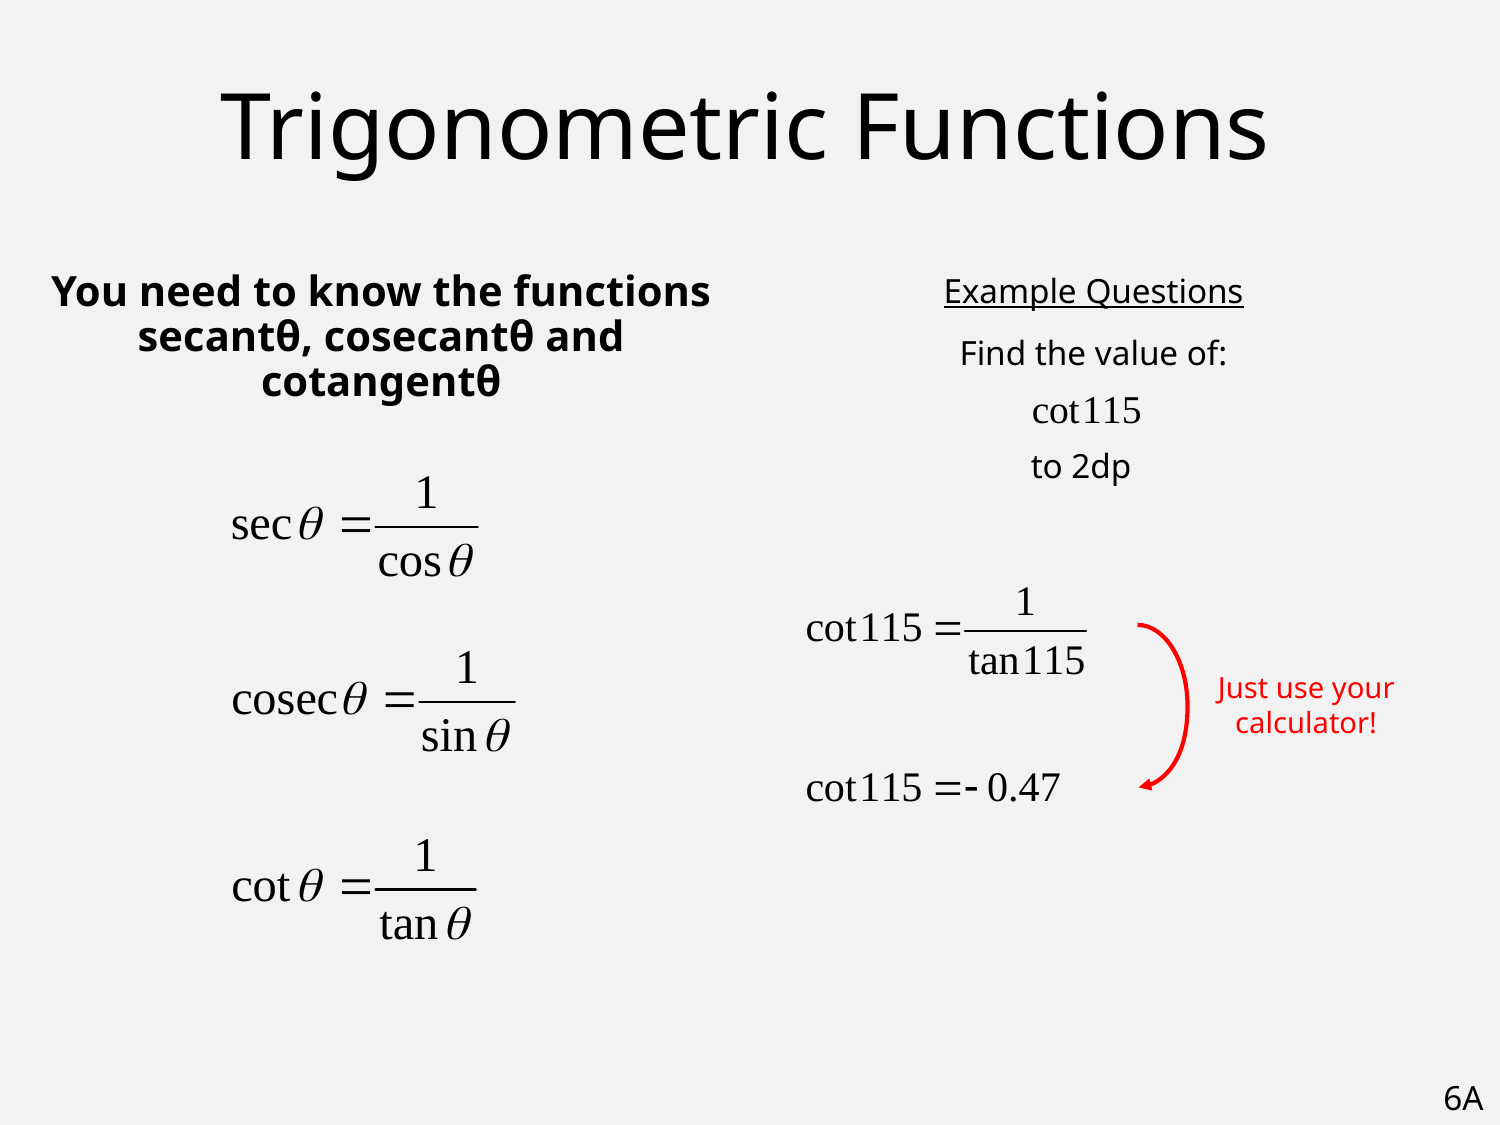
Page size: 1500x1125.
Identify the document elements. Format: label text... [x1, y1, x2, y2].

text_box Just use your calculator! [1187, 662, 1425, 748]
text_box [799, 574, 1095, 684]
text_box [224, 824, 484, 950]
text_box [799, 762, 1067, 812]
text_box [224, 462, 488, 588]
list You need to know the functions secantθ, cosecantθ and cotangentθ [24, 262, 738, 1005]
text_box Find the value of: [937, 324, 1250, 380]
text_box 6A [1428, 1069, 1500, 1125]
text_box Example Questions [924, 262, 1263, 318]
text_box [224, 637, 524, 763]
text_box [1026, 387, 1149, 434]
title Trigonometric Functions [98, 21, 1393, 239]
text_box [1137, 624, 1187, 791]
text_box to 2dp [999, 437, 1163, 493]
